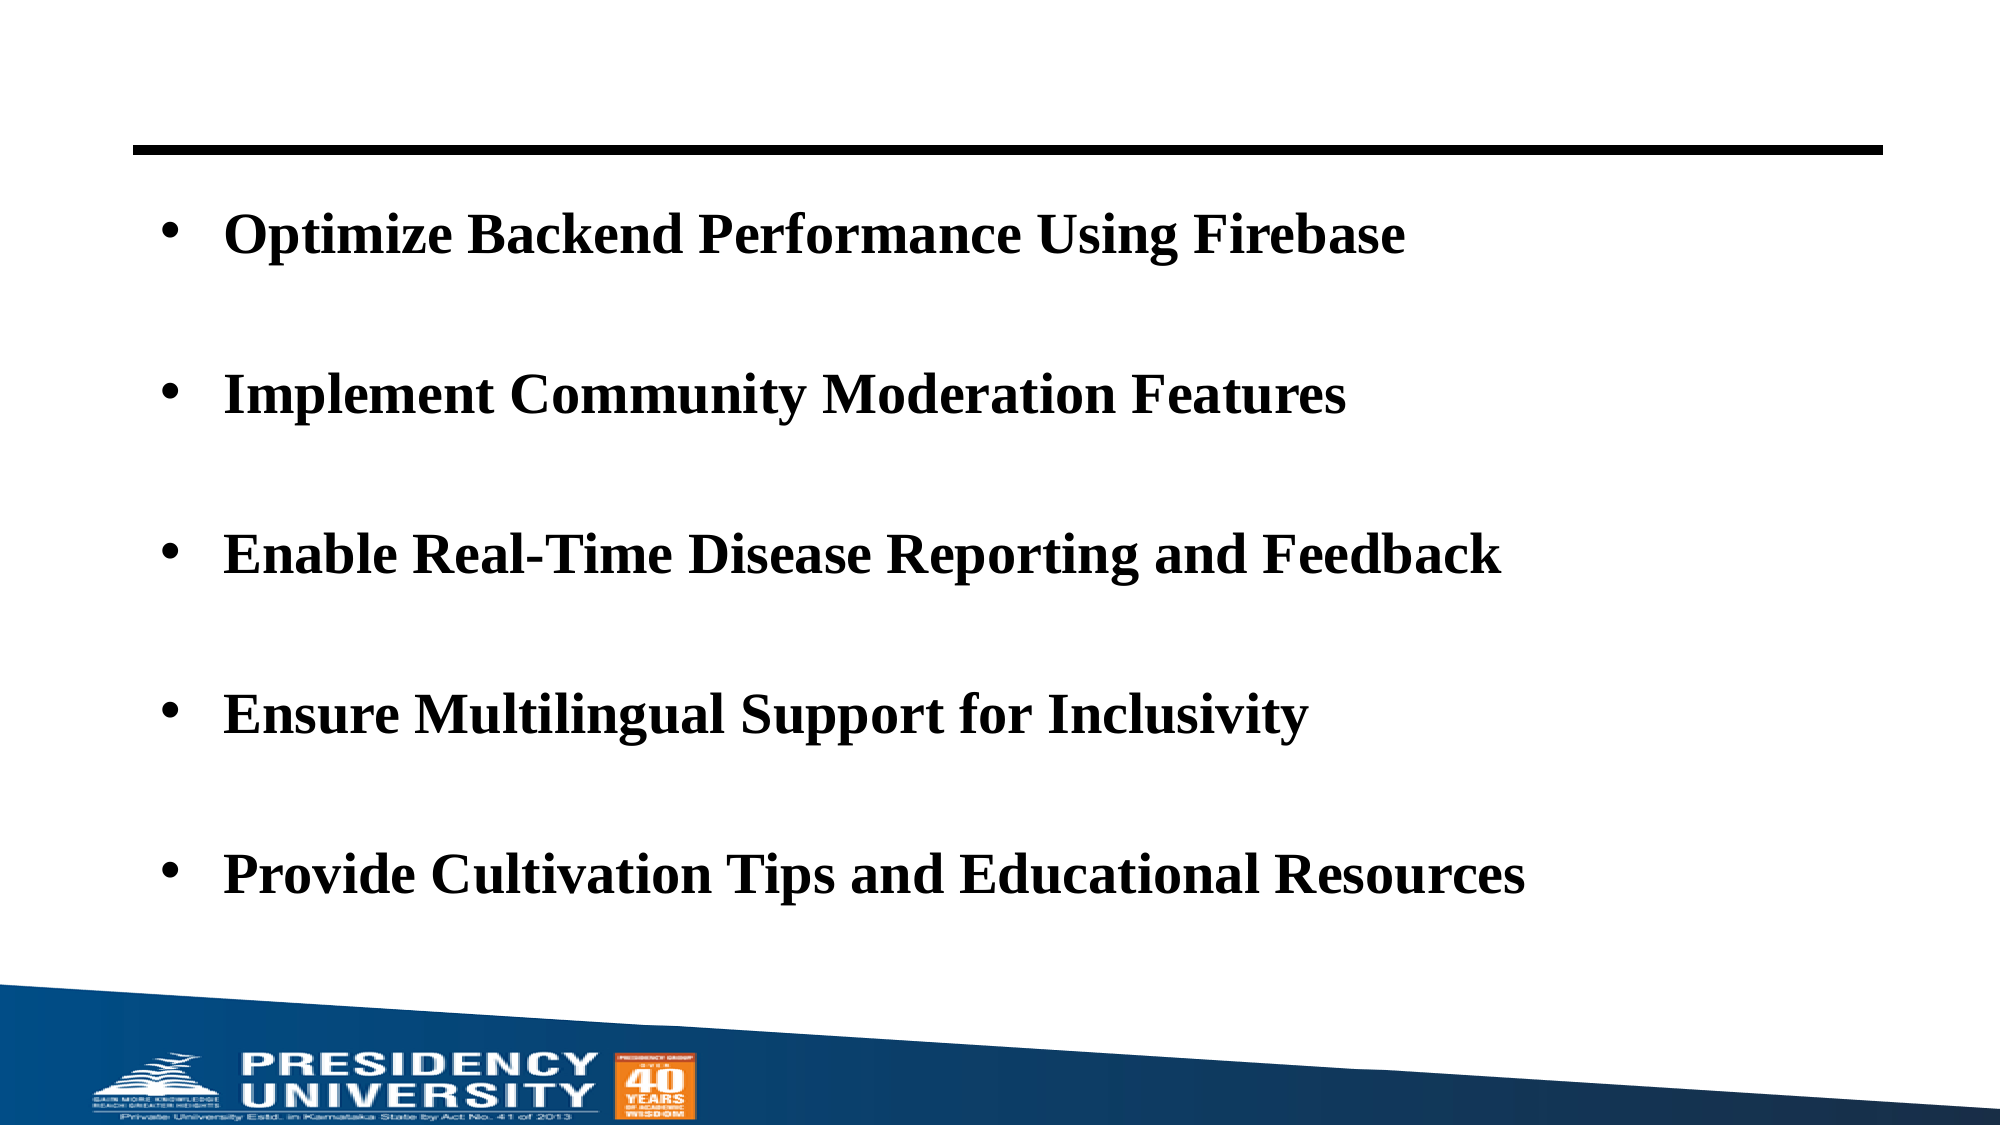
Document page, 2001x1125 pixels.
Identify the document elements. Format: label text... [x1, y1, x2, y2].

picture [0, 982, 2000, 1125]
list Optimize Backend Performance Using Firebase Implement Community Moderation Features Enable Real-Time Disease Reporting and Feedback Ensure Multilingual Support for Inclusivity Provide Cultivation Tips and Educational Resources [133, 187, 1884, 1000]
